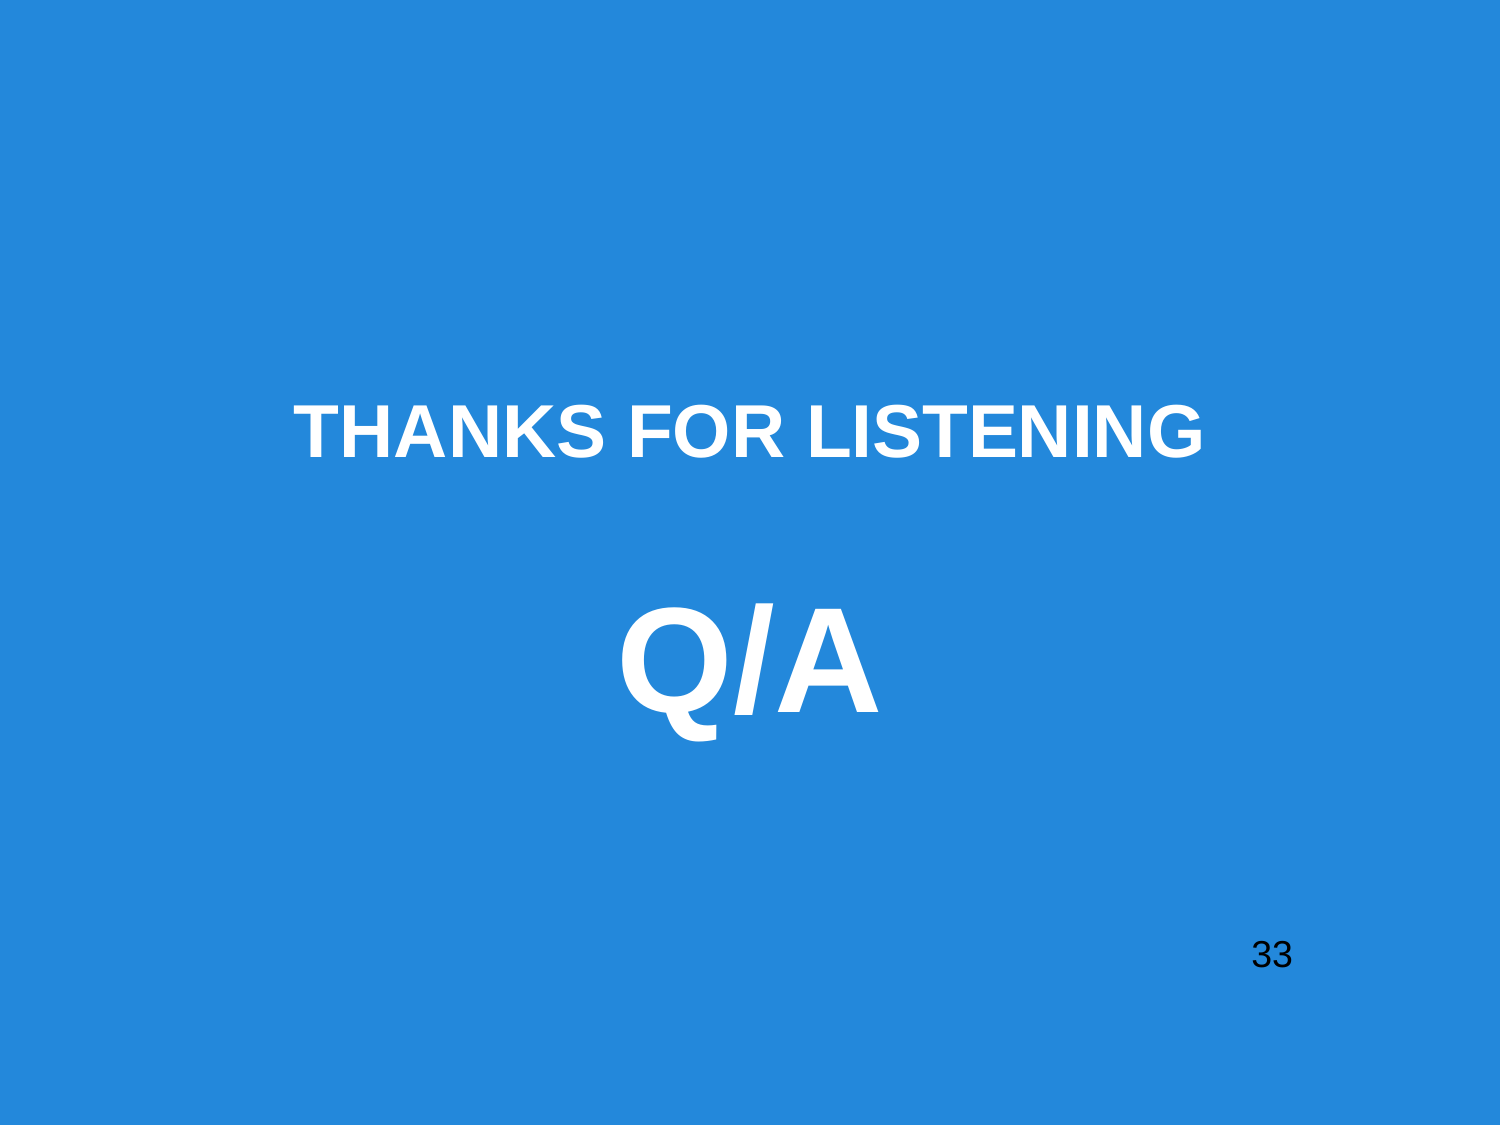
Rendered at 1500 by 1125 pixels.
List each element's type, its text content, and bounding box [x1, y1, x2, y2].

text_box THANKS FOR LISTENING Q/A [275, 395, 1225, 730]
slide_number 33 [1240, 919, 1308, 985]
